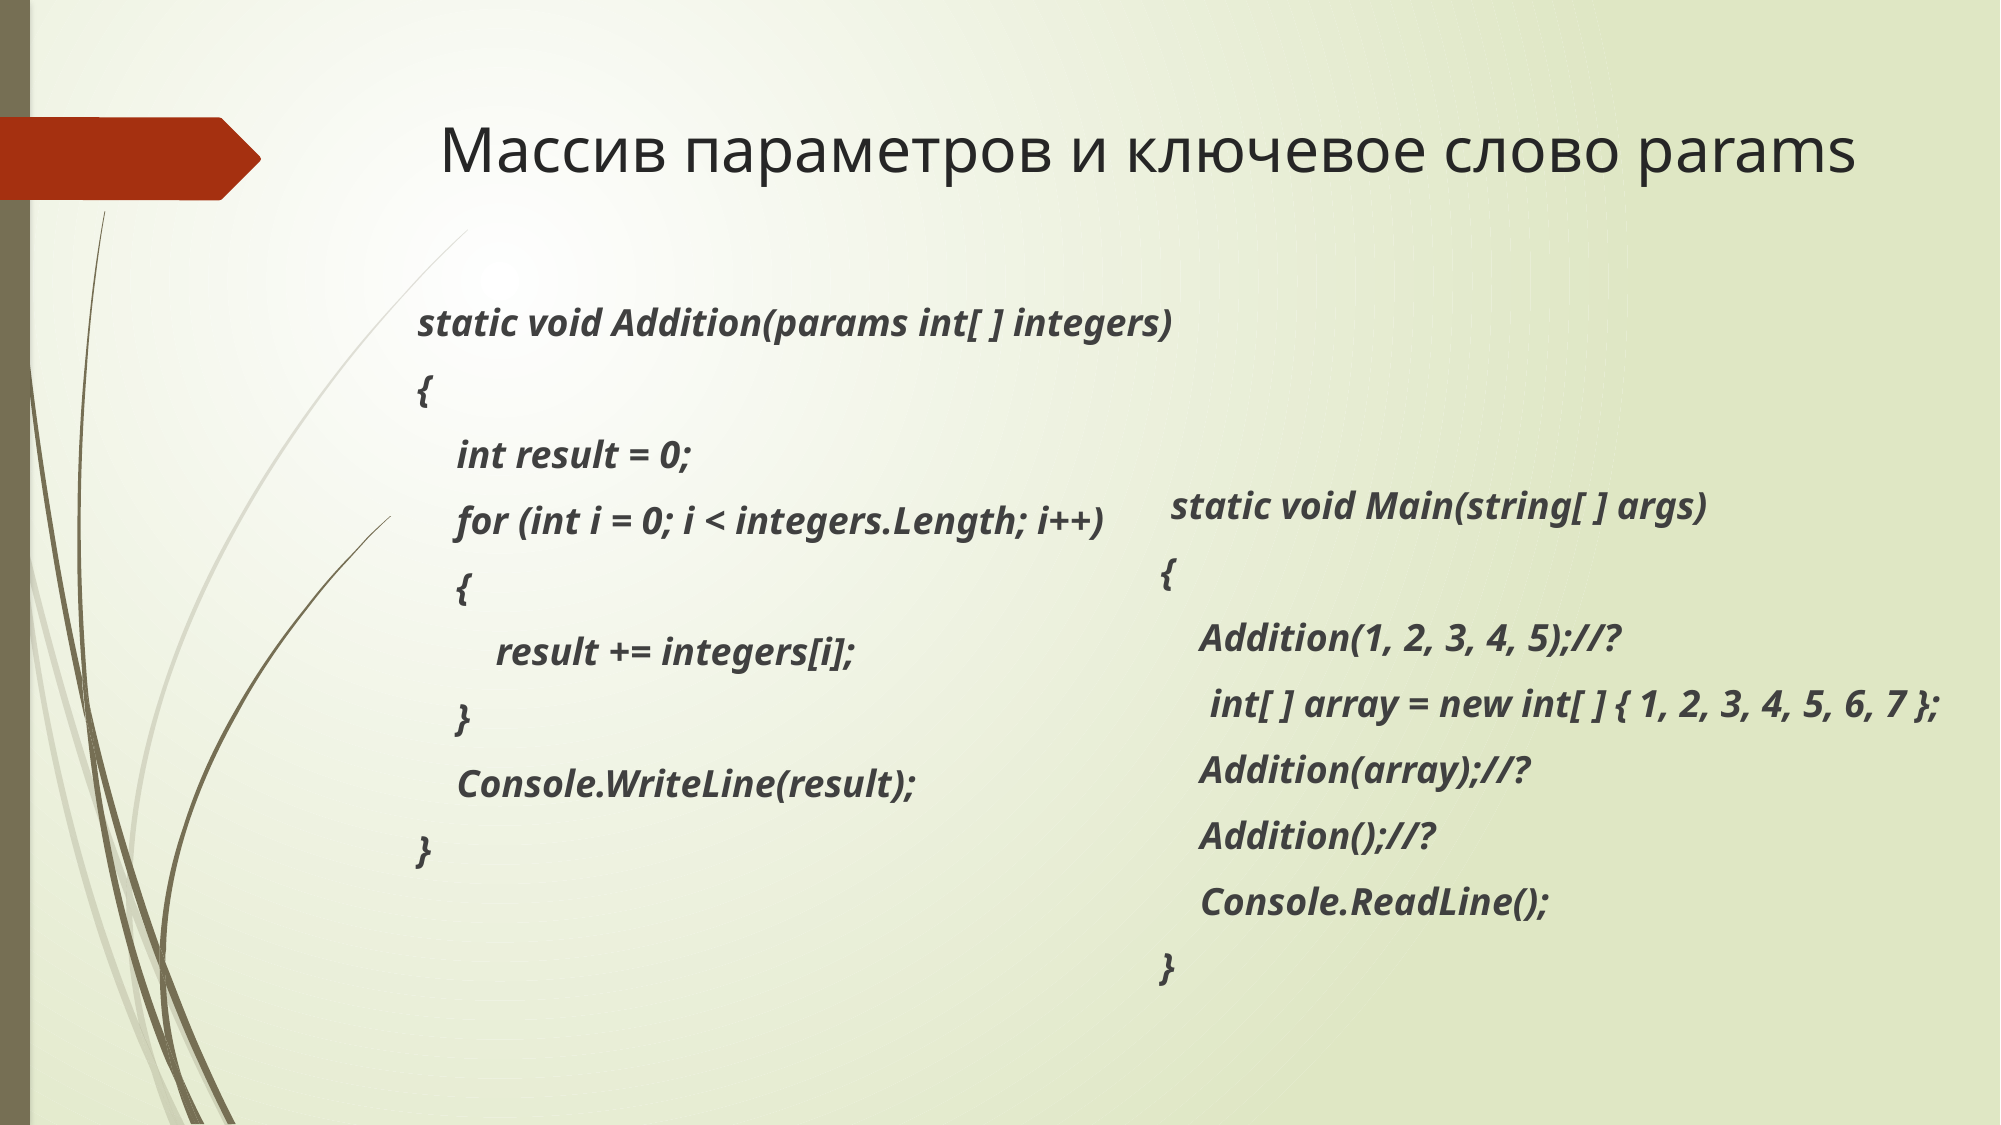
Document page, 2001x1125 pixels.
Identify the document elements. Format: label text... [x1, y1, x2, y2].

title Массив параметров и ключевое слово params [424, 102, 1888, 267]
list static void Main(string[ ] args) { Addition(1, 2, 3, 4, 5);//? int[ ] array = new int[ ] { 1, 2, 3, 4, 5, 6, 7 }; Addition(array);//? Addition();//? Console.ReadLine(); } [1146, 474, 1960, 1031]
list static void Addition(params int[ ] integers) { int result = 0; for (int i = 0; i < integers.Length; i++) { result += integers[i]; } Console.WriteLine(result); } [402, 291, 1203, 1031]
